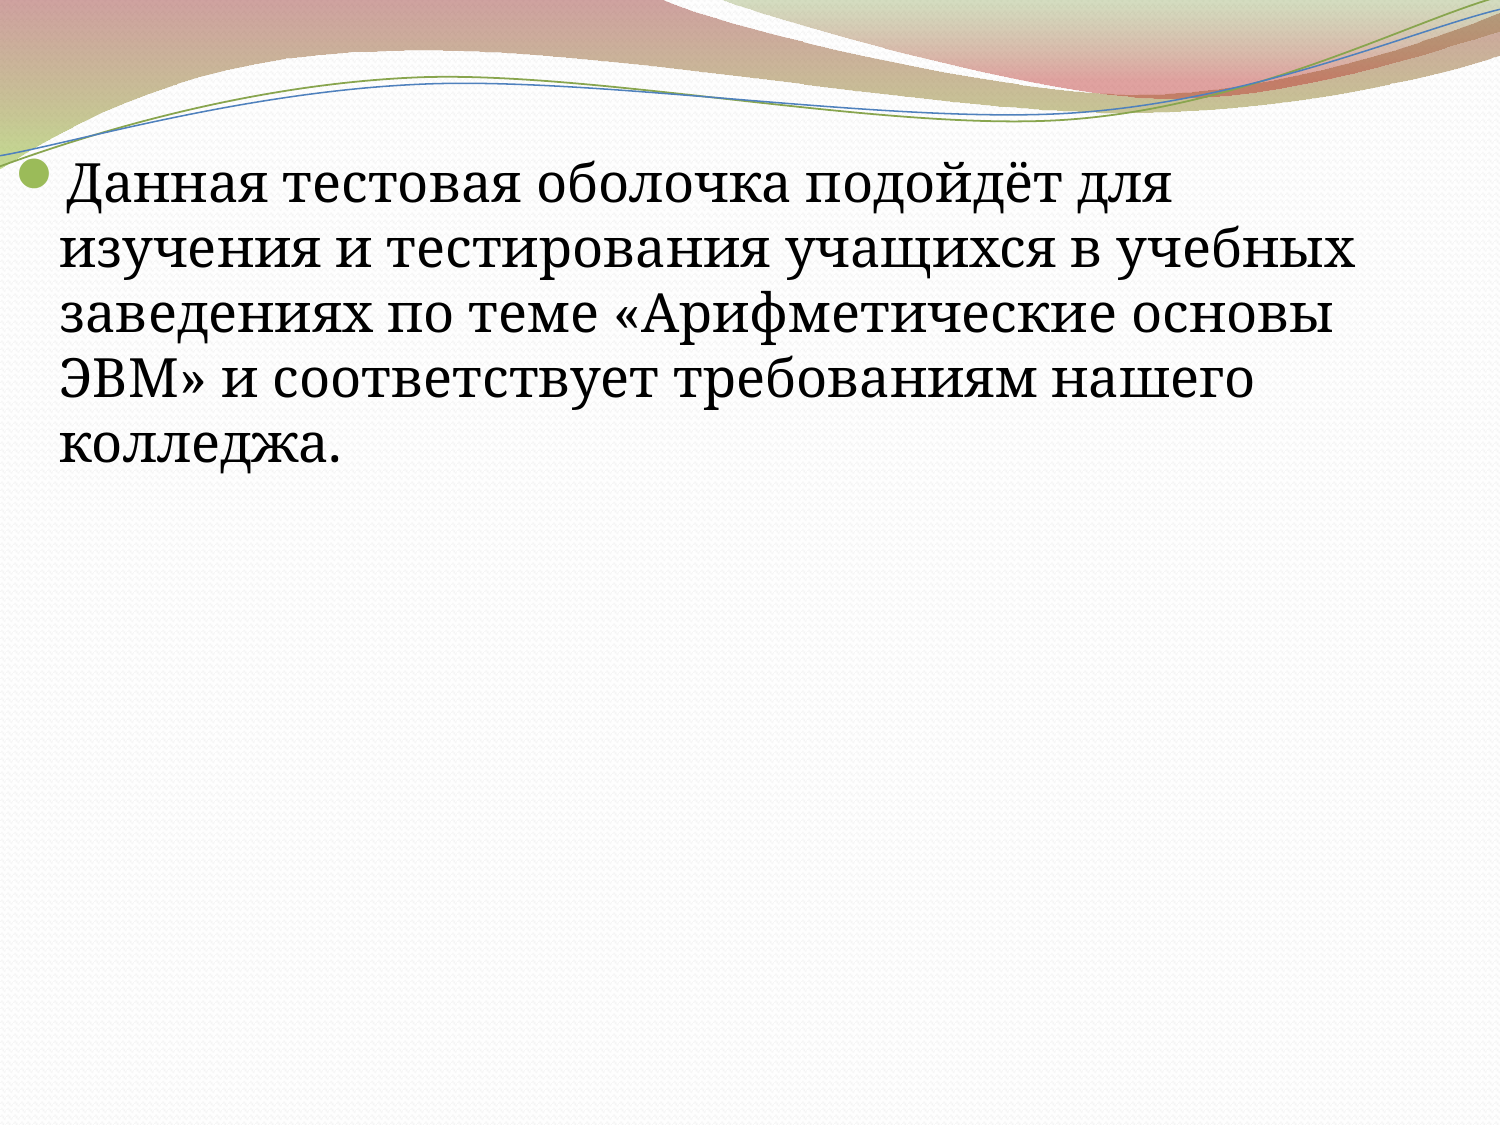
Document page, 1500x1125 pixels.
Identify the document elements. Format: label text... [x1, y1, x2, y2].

list Данная тестовая оболочка подойдёт для изучения и тестирования учащихся в учебных заведениях по теме «Арифметические основы ЭВМ» и соответствует требованиям нашего колледжа. [0, 140, 1454, 861]
